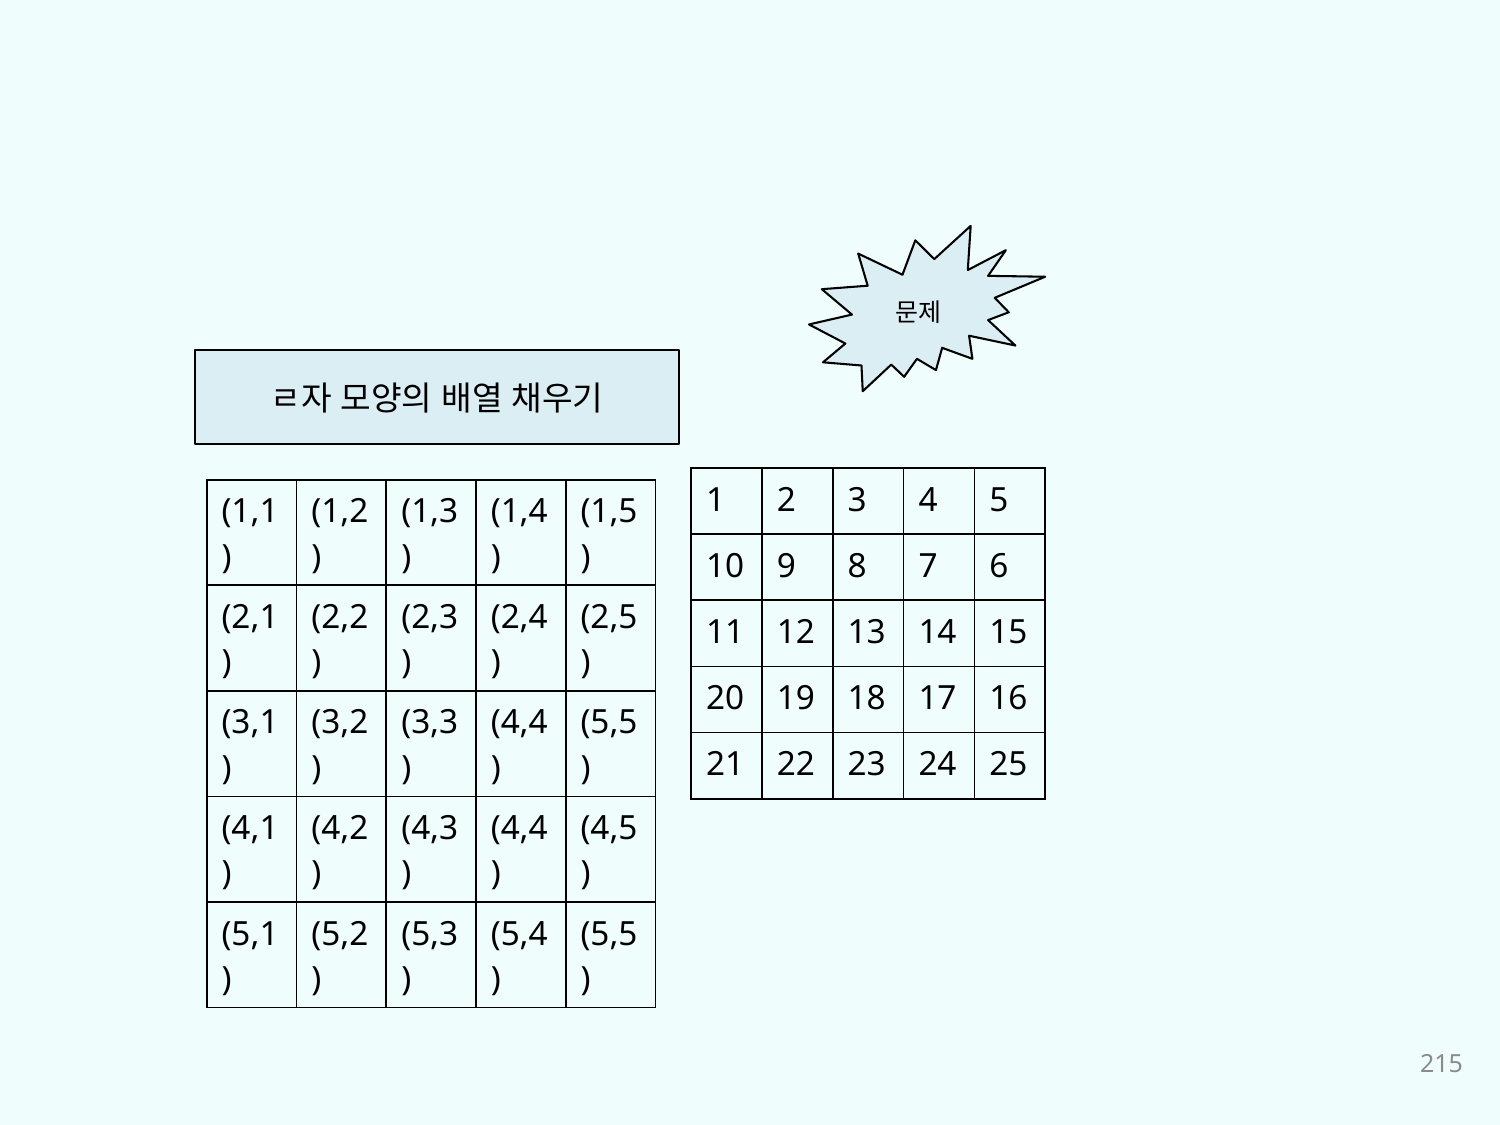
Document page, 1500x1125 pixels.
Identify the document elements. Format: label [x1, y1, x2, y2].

table_cell [975, 601, 1044, 666]
table_header [567, 481, 655, 584]
table_cell [692, 667, 761, 732]
table_cell [834, 733, 903, 798]
text_box [193, 348, 681, 446]
table_cell [763, 667, 832, 732]
table_header [692, 469, 761, 533]
table_cell [208, 797, 296, 901]
table_header [763, 469, 832, 533]
table_cell [477, 586, 565, 690]
table_cell [208, 903, 296, 1007]
table_cell [834, 535, 903, 599]
table_cell [387, 586, 475, 690]
table_cell [297, 903, 385, 1007]
slide_number [1128, 1035, 1478, 1095]
table_cell [975, 733, 1044, 798]
table_cell [477, 692, 565, 796]
table_cell [297, 586, 385, 690]
table_cell [834, 601, 903, 666]
table_cell [975, 535, 1044, 599]
table_cell [692, 601, 761, 666]
table_cell [477, 903, 565, 1007]
table_header [297, 481, 385, 584]
table_header [477, 481, 565, 584]
table_header [208, 481, 296, 584]
table_header [975, 469, 1044, 533]
table_cell [763, 535, 832, 599]
table_cell [692, 535, 761, 599]
table_cell [567, 692, 655, 796]
table_cell [692, 733, 761, 798]
table_cell [975, 667, 1044, 732]
table_cell [387, 692, 475, 796]
table_cell [208, 692, 296, 796]
table_cell [763, 601, 832, 666]
table_cell [904, 535, 974, 599]
table_cell [208, 586, 296, 690]
table_cell [763, 733, 832, 798]
table_header [904, 469, 974, 533]
table_cell [567, 903, 655, 1007]
table_cell [904, 667, 974, 732]
table_cell [834, 667, 903, 732]
table_cell [477, 797, 565, 901]
table_cell [567, 797, 655, 901]
table_cell [904, 733, 974, 798]
table_cell [904, 601, 974, 666]
table_header [834, 469, 903, 533]
table_cell [567, 586, 655, 690]
table_cell [297, 692, 385, 796]
table_cell [297, 797, 385, 901]
table_cell [387, 797, 475, 901]
table_header [387, 481, 475, 584]
table_cell [387, 903, 475, 1007]
text_box [806, 223, 1048, 394]
